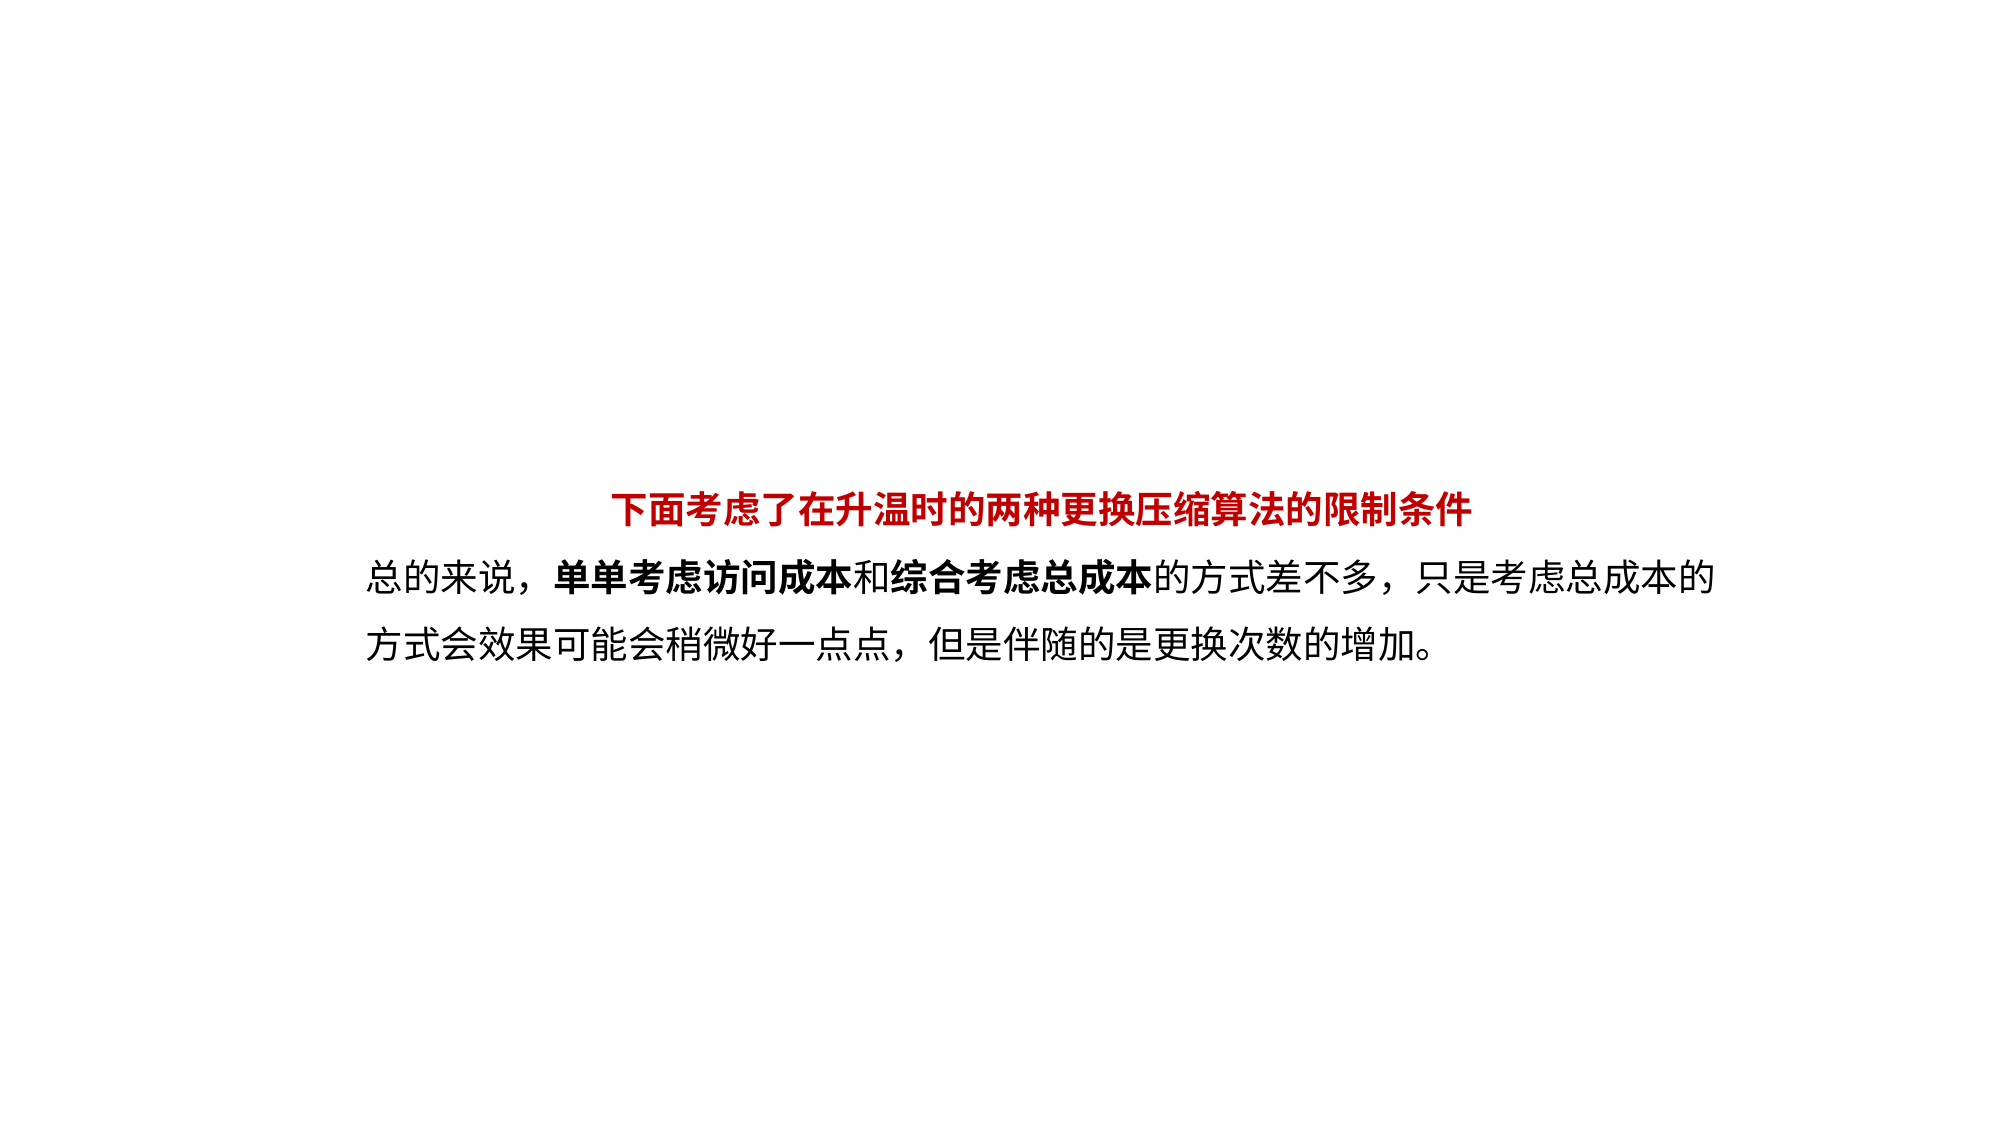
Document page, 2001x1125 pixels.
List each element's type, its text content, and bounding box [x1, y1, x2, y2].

text_box 下面考虑了在升温时的两种更换压缩算法的限制条件 总的来说，单单考虑访问成本和综合考虑总成本的方式差不多，只是考虑总成本的方式会效果可能会稍微好一点点，但是伴随的是更换次数的增加。 [351, 456, 1734, 674]
